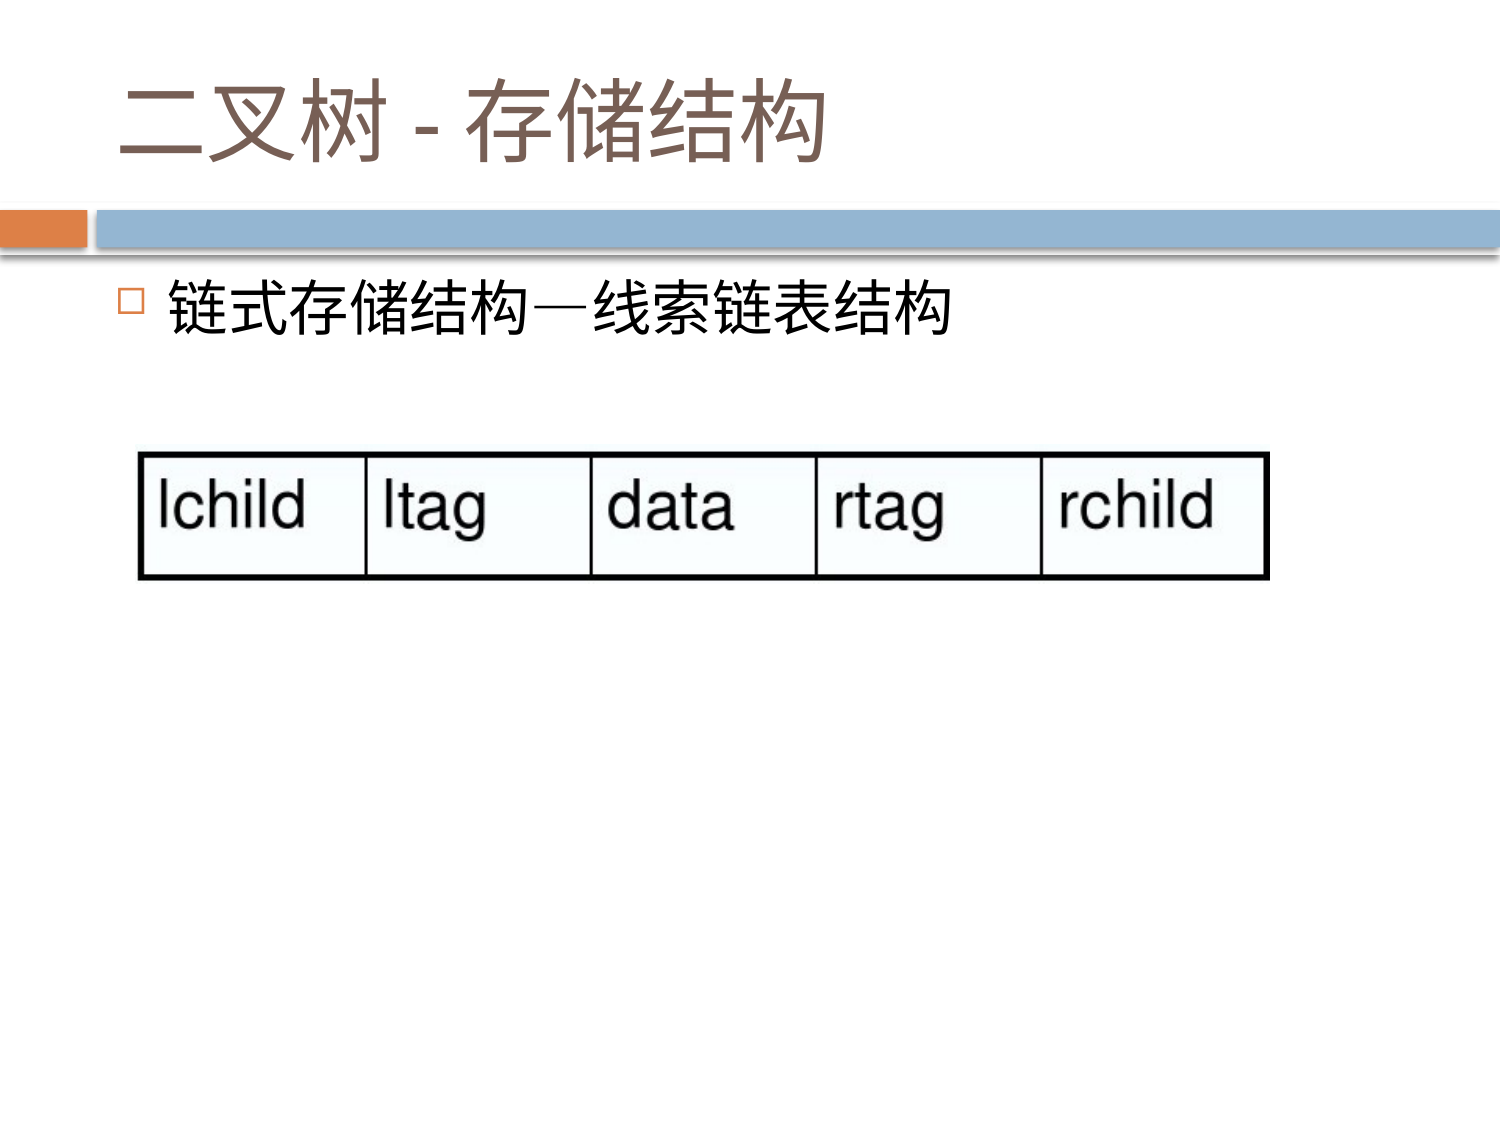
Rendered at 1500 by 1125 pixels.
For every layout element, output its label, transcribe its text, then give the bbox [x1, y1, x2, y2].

title 二叉树-存储结构 [100, 37, 1438, 200]
picture [135, 444, 1271, 584]
list 链式存储结构—线索链表结构 [100, 262, 1438, 1000]
